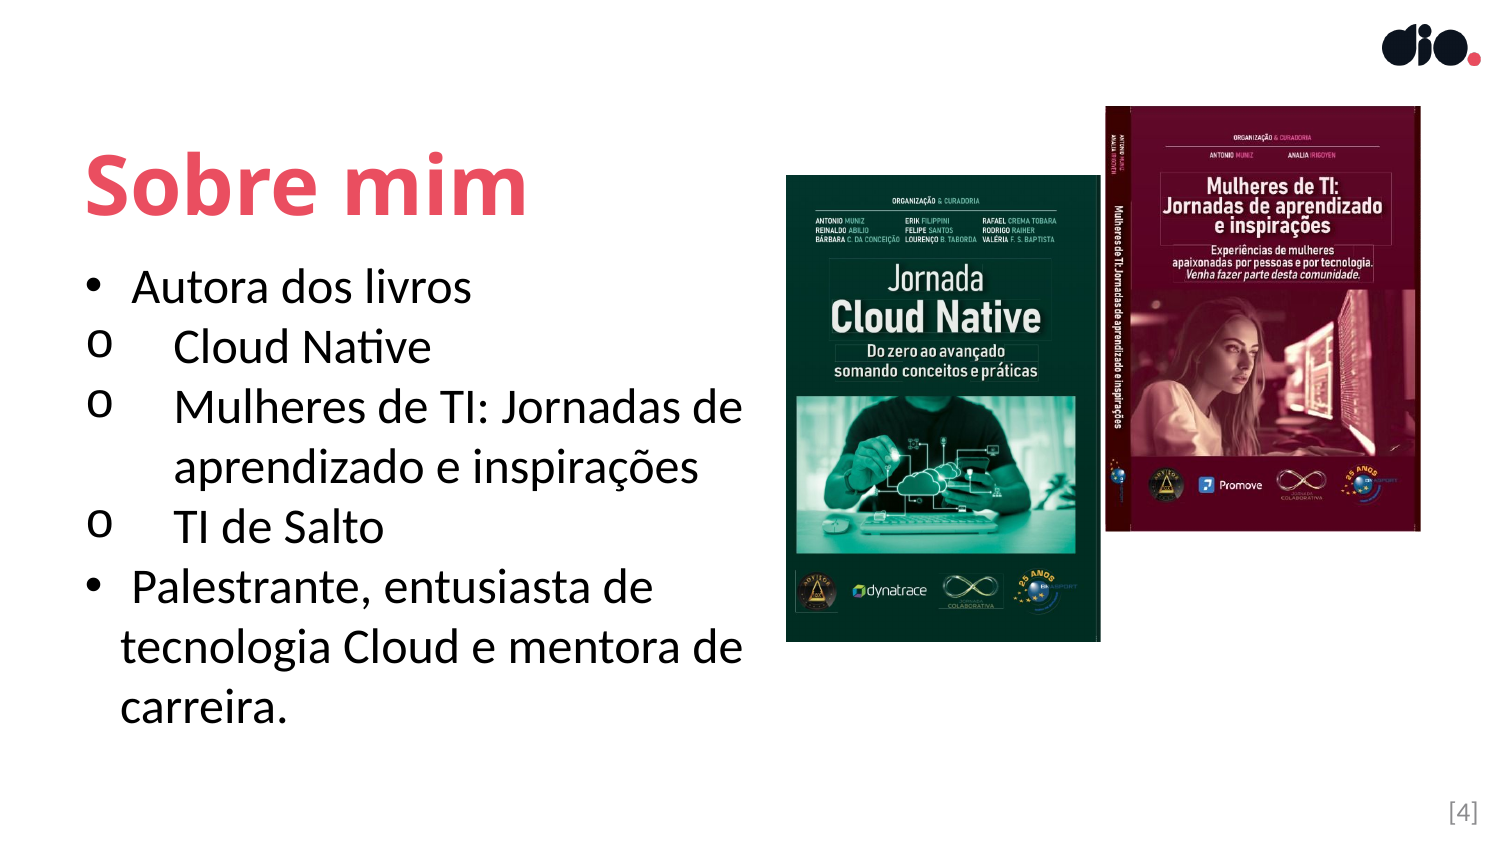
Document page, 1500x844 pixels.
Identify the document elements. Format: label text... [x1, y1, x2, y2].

text_box Sobre mim [69, 106, 1105, 245]
slide_number [4] [1403, 779, 1494, 844]
picture [1382, 24, 1481, 66]
text_box Autora dos livros Cloud Native Mulheres de TI: Jornadas de aprendizado e inspirações TI de Salto Palestrante, entusiasta de tecnologia Cloud e mentora de carreira. [69, 307, 762, 681]
picture [1105, 106, 1421, 532]
picture [786, 175, 1101, 642]
